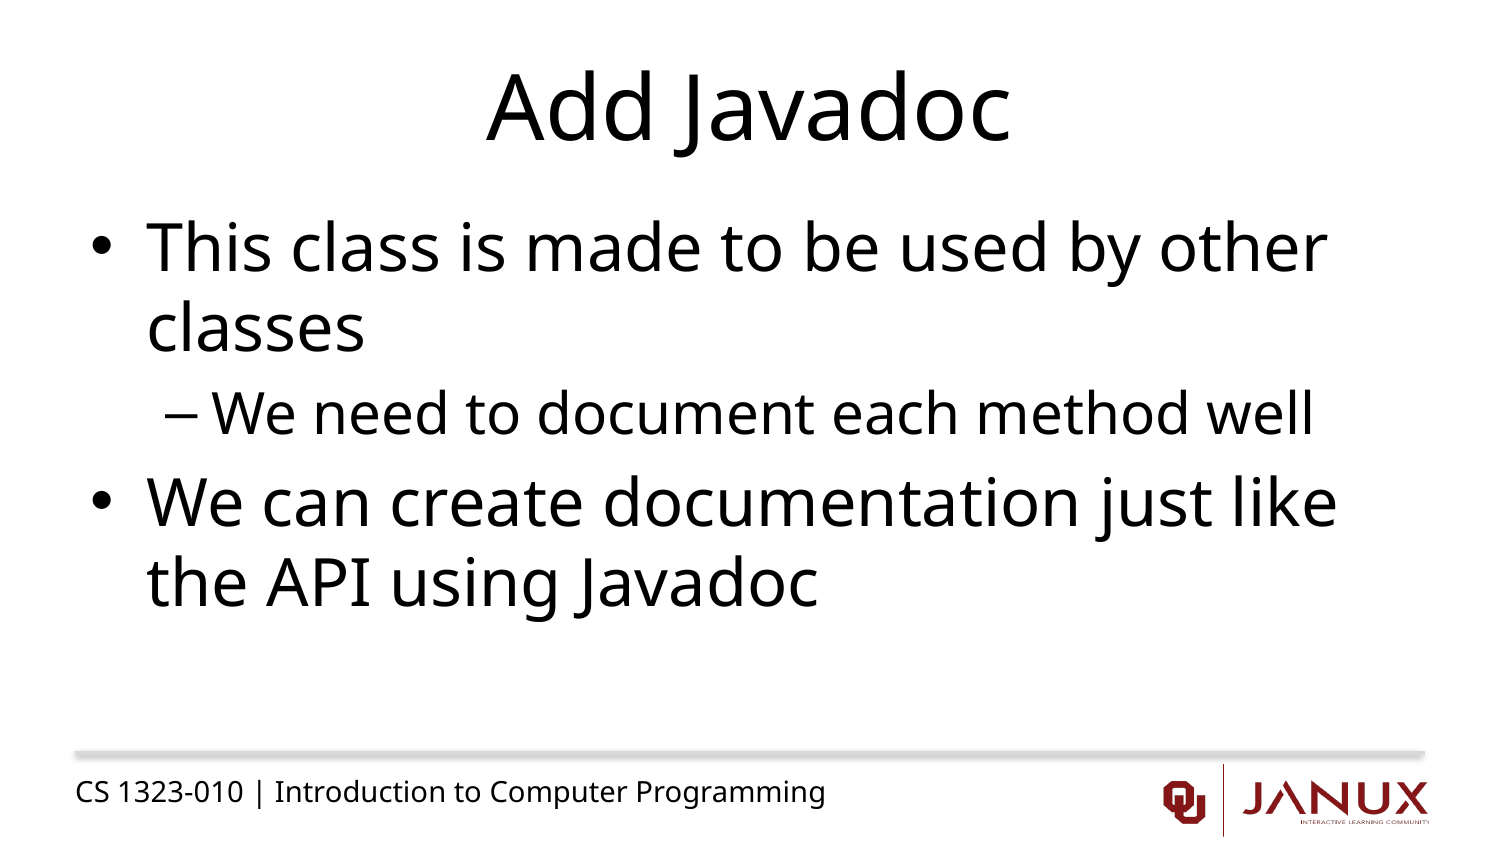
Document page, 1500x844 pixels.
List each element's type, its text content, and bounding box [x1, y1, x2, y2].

title Add Javadoc [75, 33, 1425, 175]
list This class is made to be used by other classes We need to document each method well We can create documentation just like the API using Javadoc [75, 196, 1425, 754]
